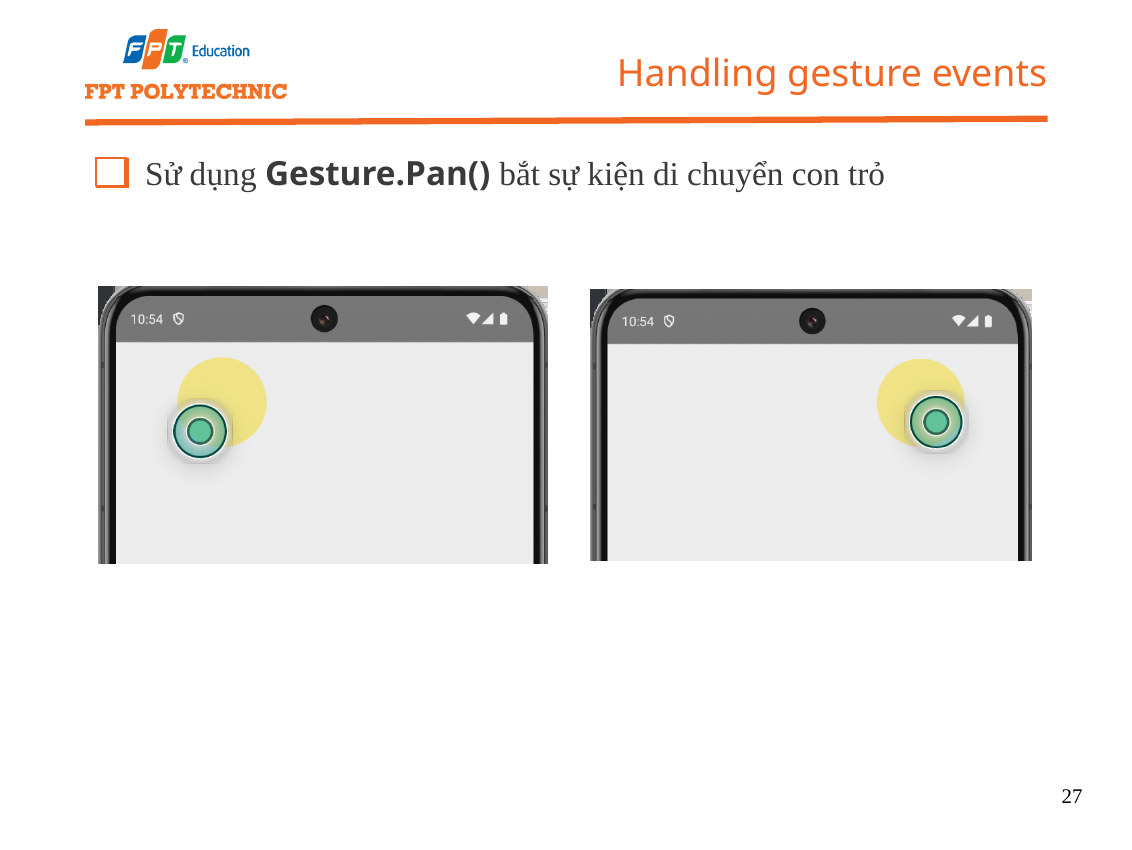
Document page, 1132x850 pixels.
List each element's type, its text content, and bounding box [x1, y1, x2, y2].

picture [590, 288, 1033, 562]
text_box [94, 144, 1048, 193]
picture [97, 286, 548, 564]
text_box [85, 29, 287, 99]
text_box 27 [1047, 778, 1083, 808]
text_box Handling gesture events [476, 41, 1048, 144]
